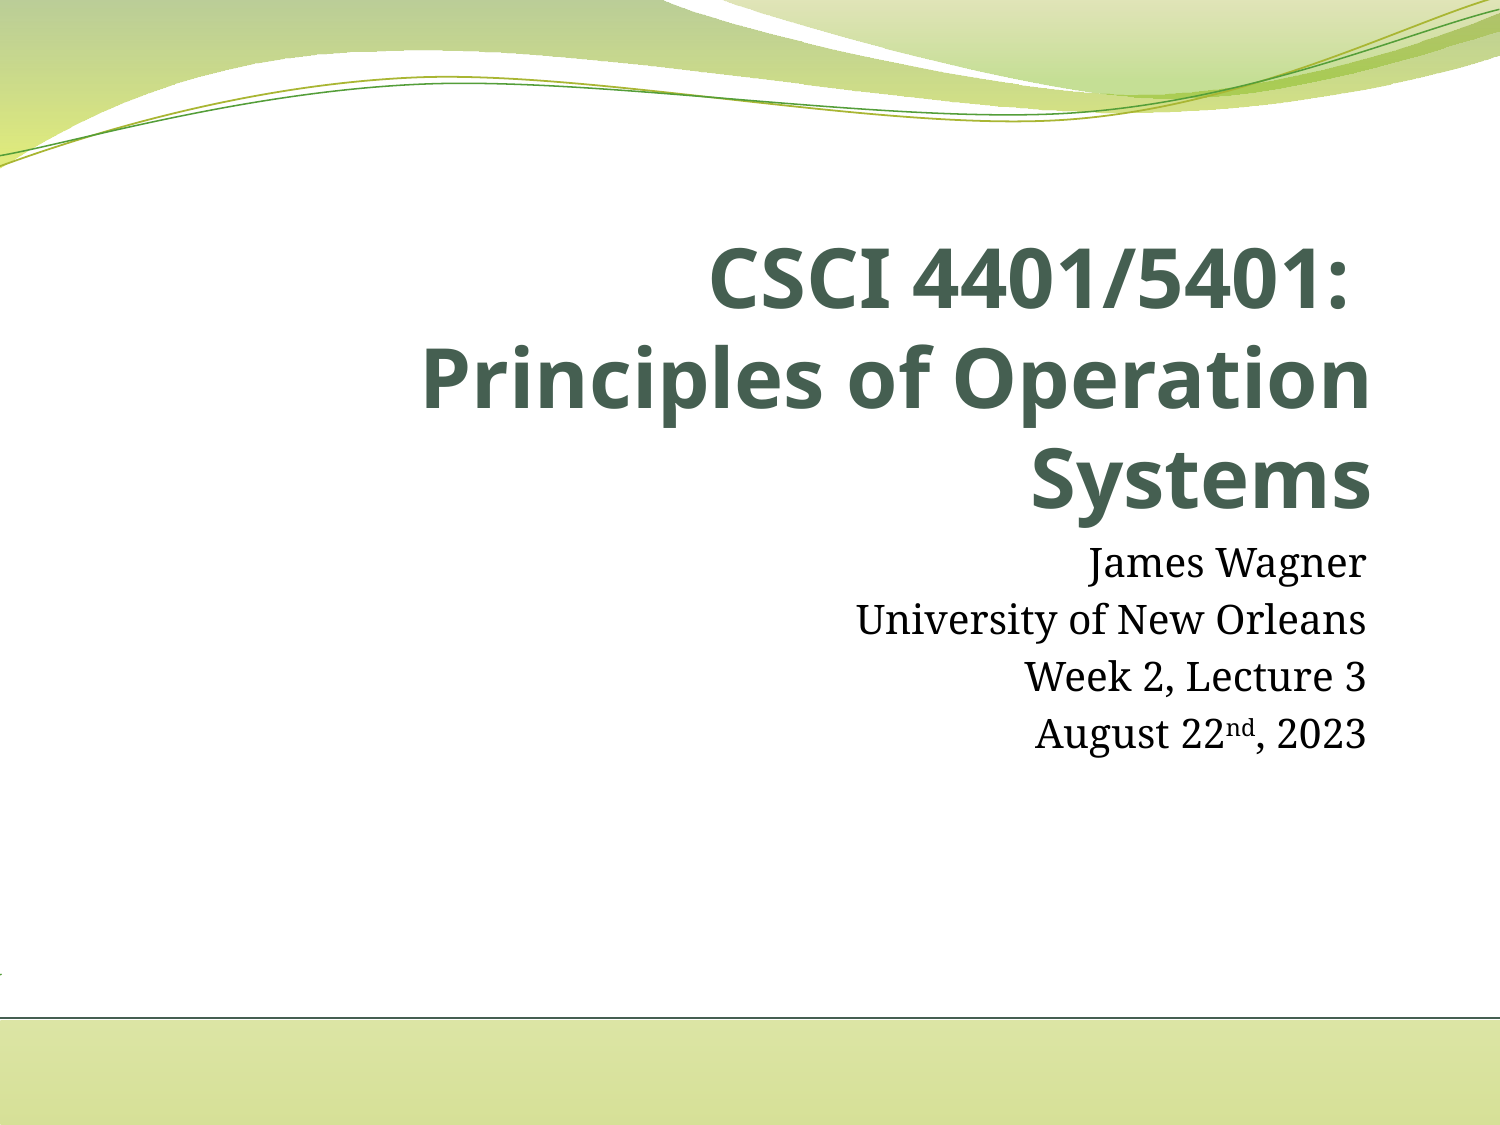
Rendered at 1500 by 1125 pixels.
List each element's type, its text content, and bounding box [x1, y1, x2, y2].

subtitle James Wagner University of New Orleans Week 2, Lecture 3 August 22nd, 2023 [87, 529, 1376, 818]
title CSCI 4401/5401: Principles of Operation Systems [87, 224, 1376, 525]
